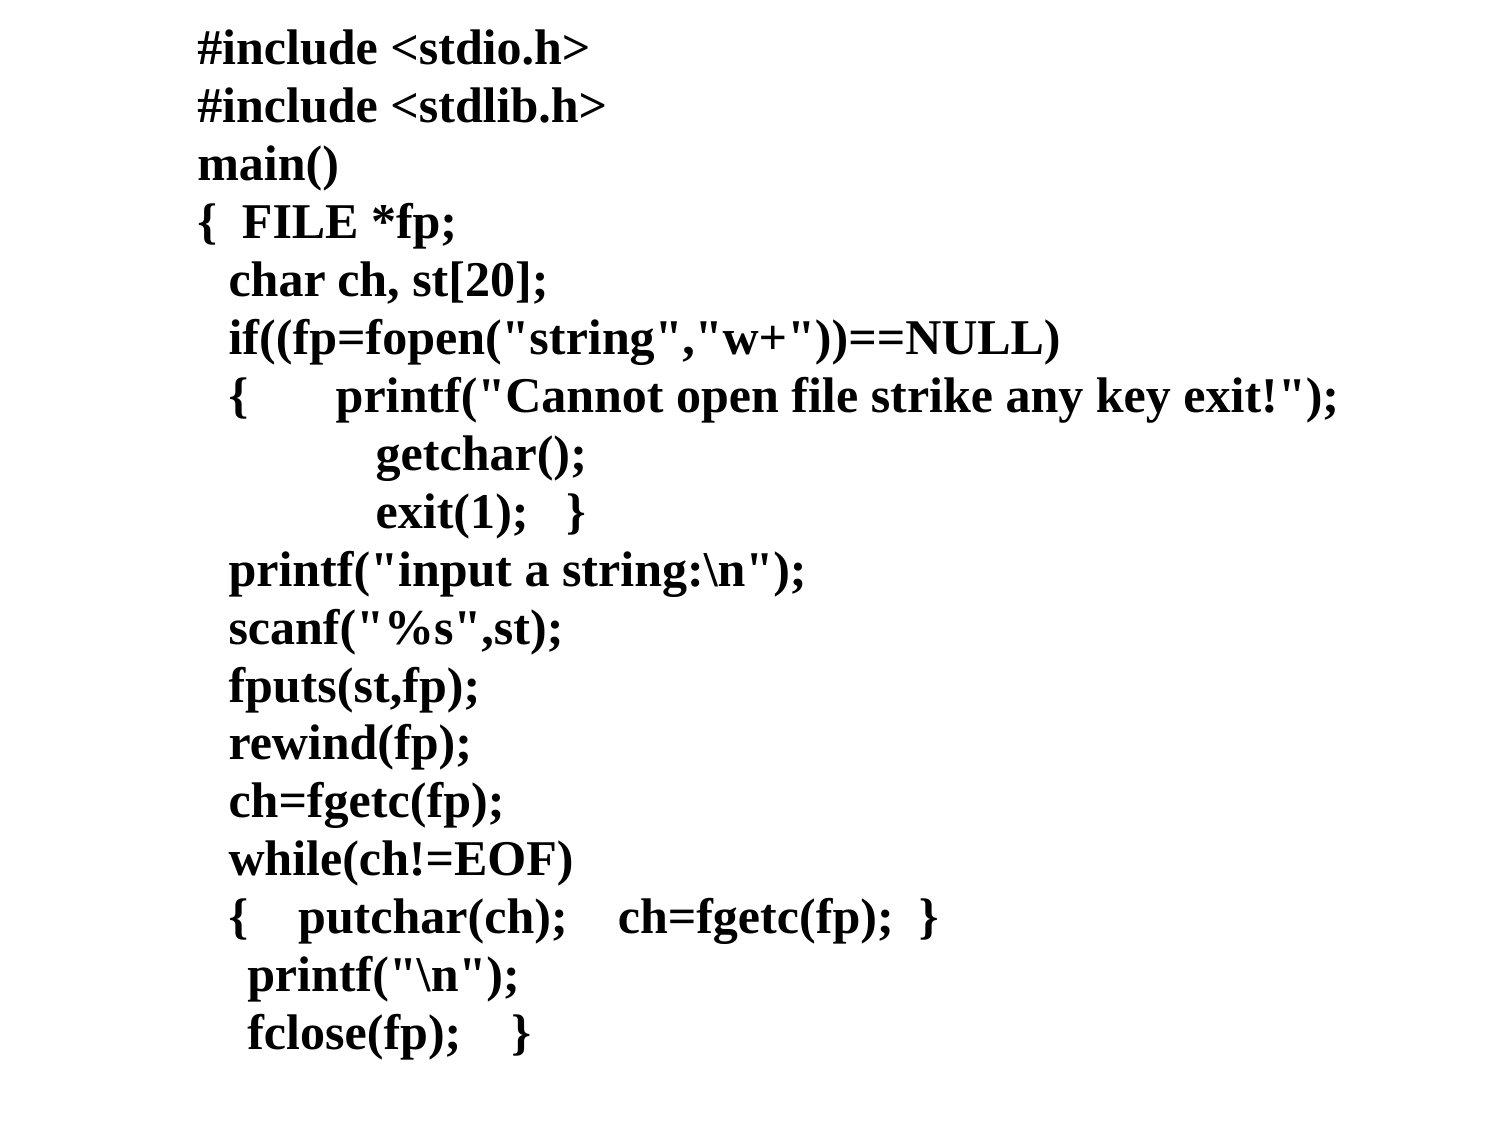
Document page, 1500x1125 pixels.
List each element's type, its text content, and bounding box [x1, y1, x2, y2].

list #include <stdio.h> #include <stdlib.h> main() { FILE *fp; char ch, st[20]; if((fp=fopen("string","w+"))==NULL) { printf("Cannot open file strike any key exit!"); getchar(); exit(1); } printf("input a string:\n"); scanf("%s",st); fputs(st,fp); rewind(fp); ch=fgetc(fp); while(ch!=EOF) { putchar(ch); ch=fgetc(fp); } printf("\n"); fclose(fp); } [88, 19, 1500, 1125]
